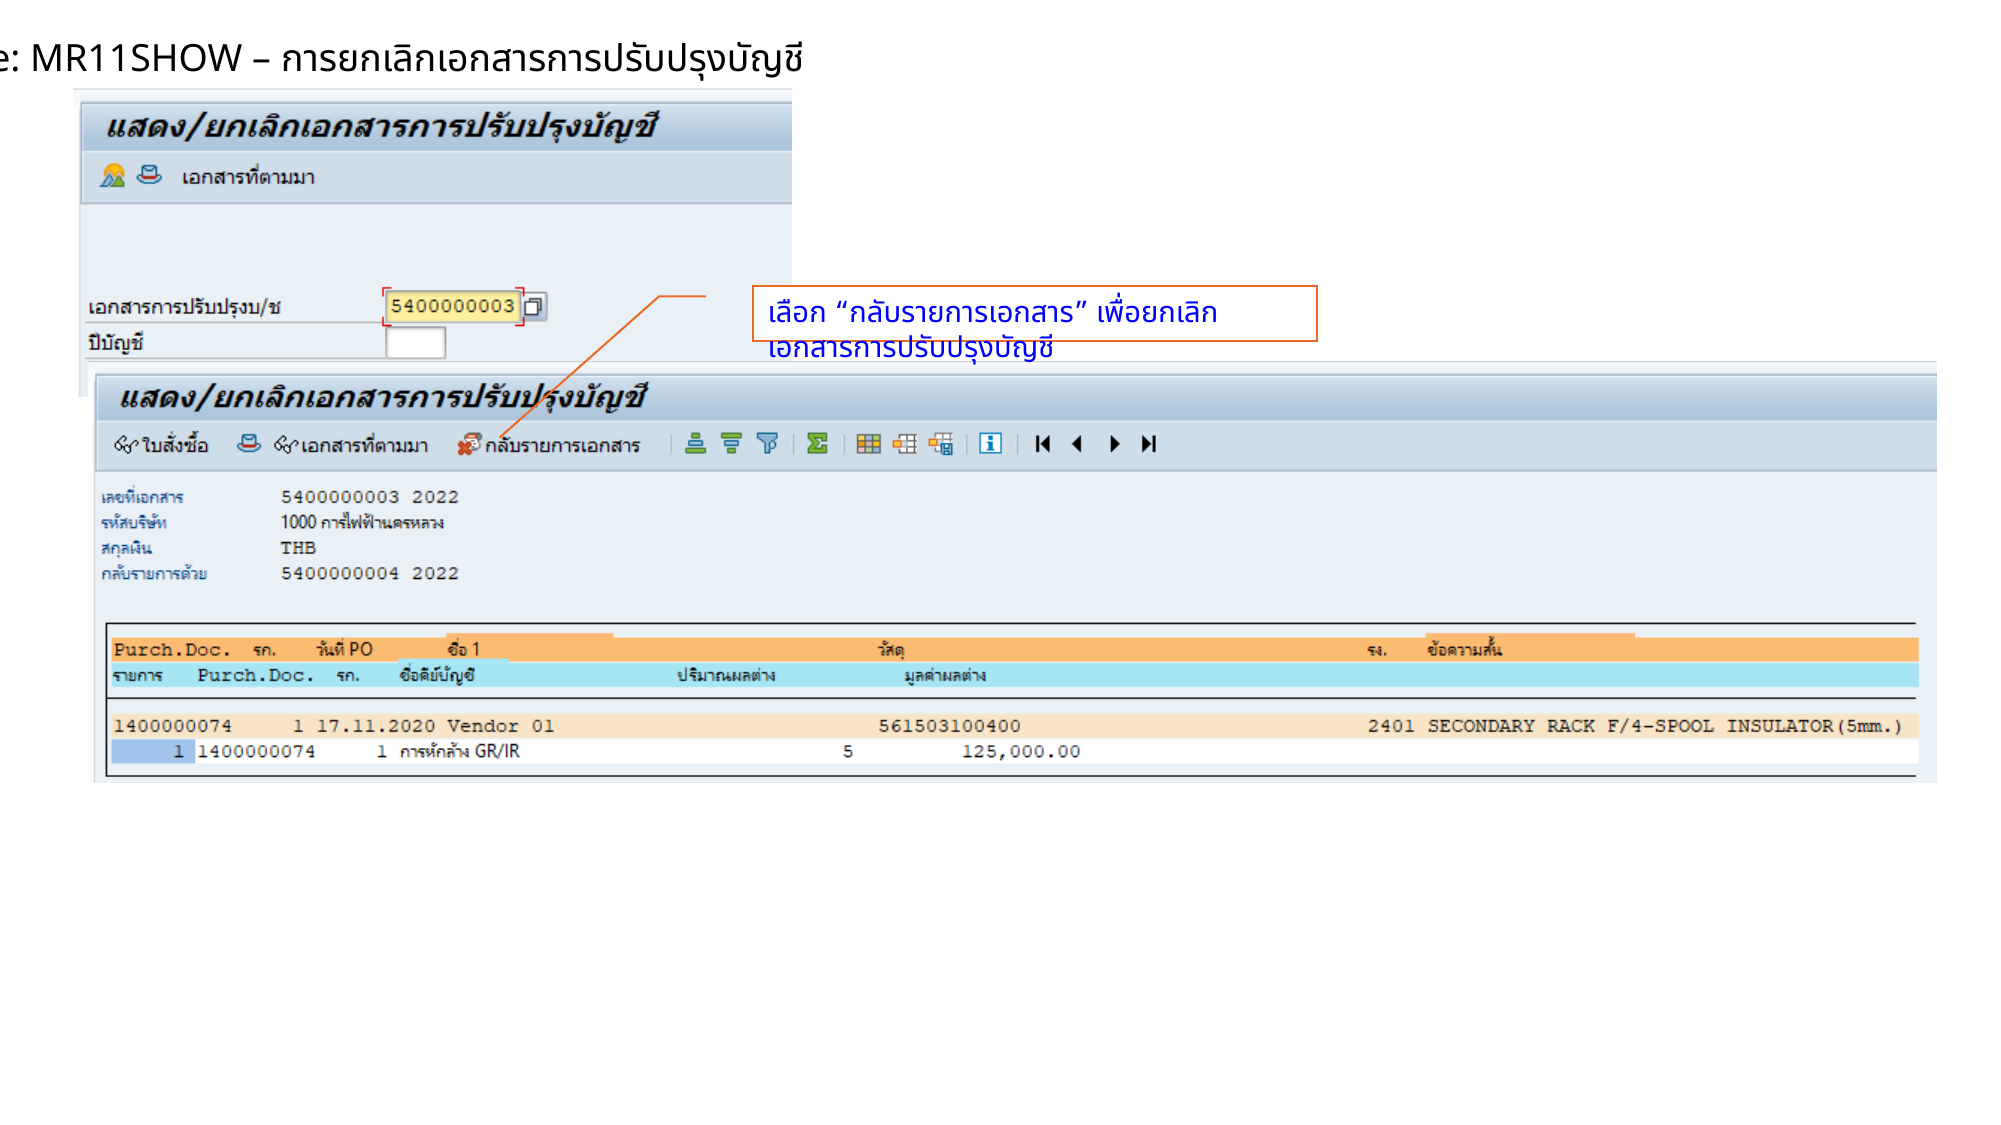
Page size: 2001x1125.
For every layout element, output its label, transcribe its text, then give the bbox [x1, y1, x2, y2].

text_box เลือก “กลับรายการเอกสาร” เพื่อยกเลิกเอกสารการปรับปรุงบัญชี [793, 285, 1318, 342]
picture [73, 87, 1937, 783]
text_box Tcode: MR11SHOW – การยกเลิกเอกสารการปรับปรุงบัญชี [0, 26, 820, 87]
